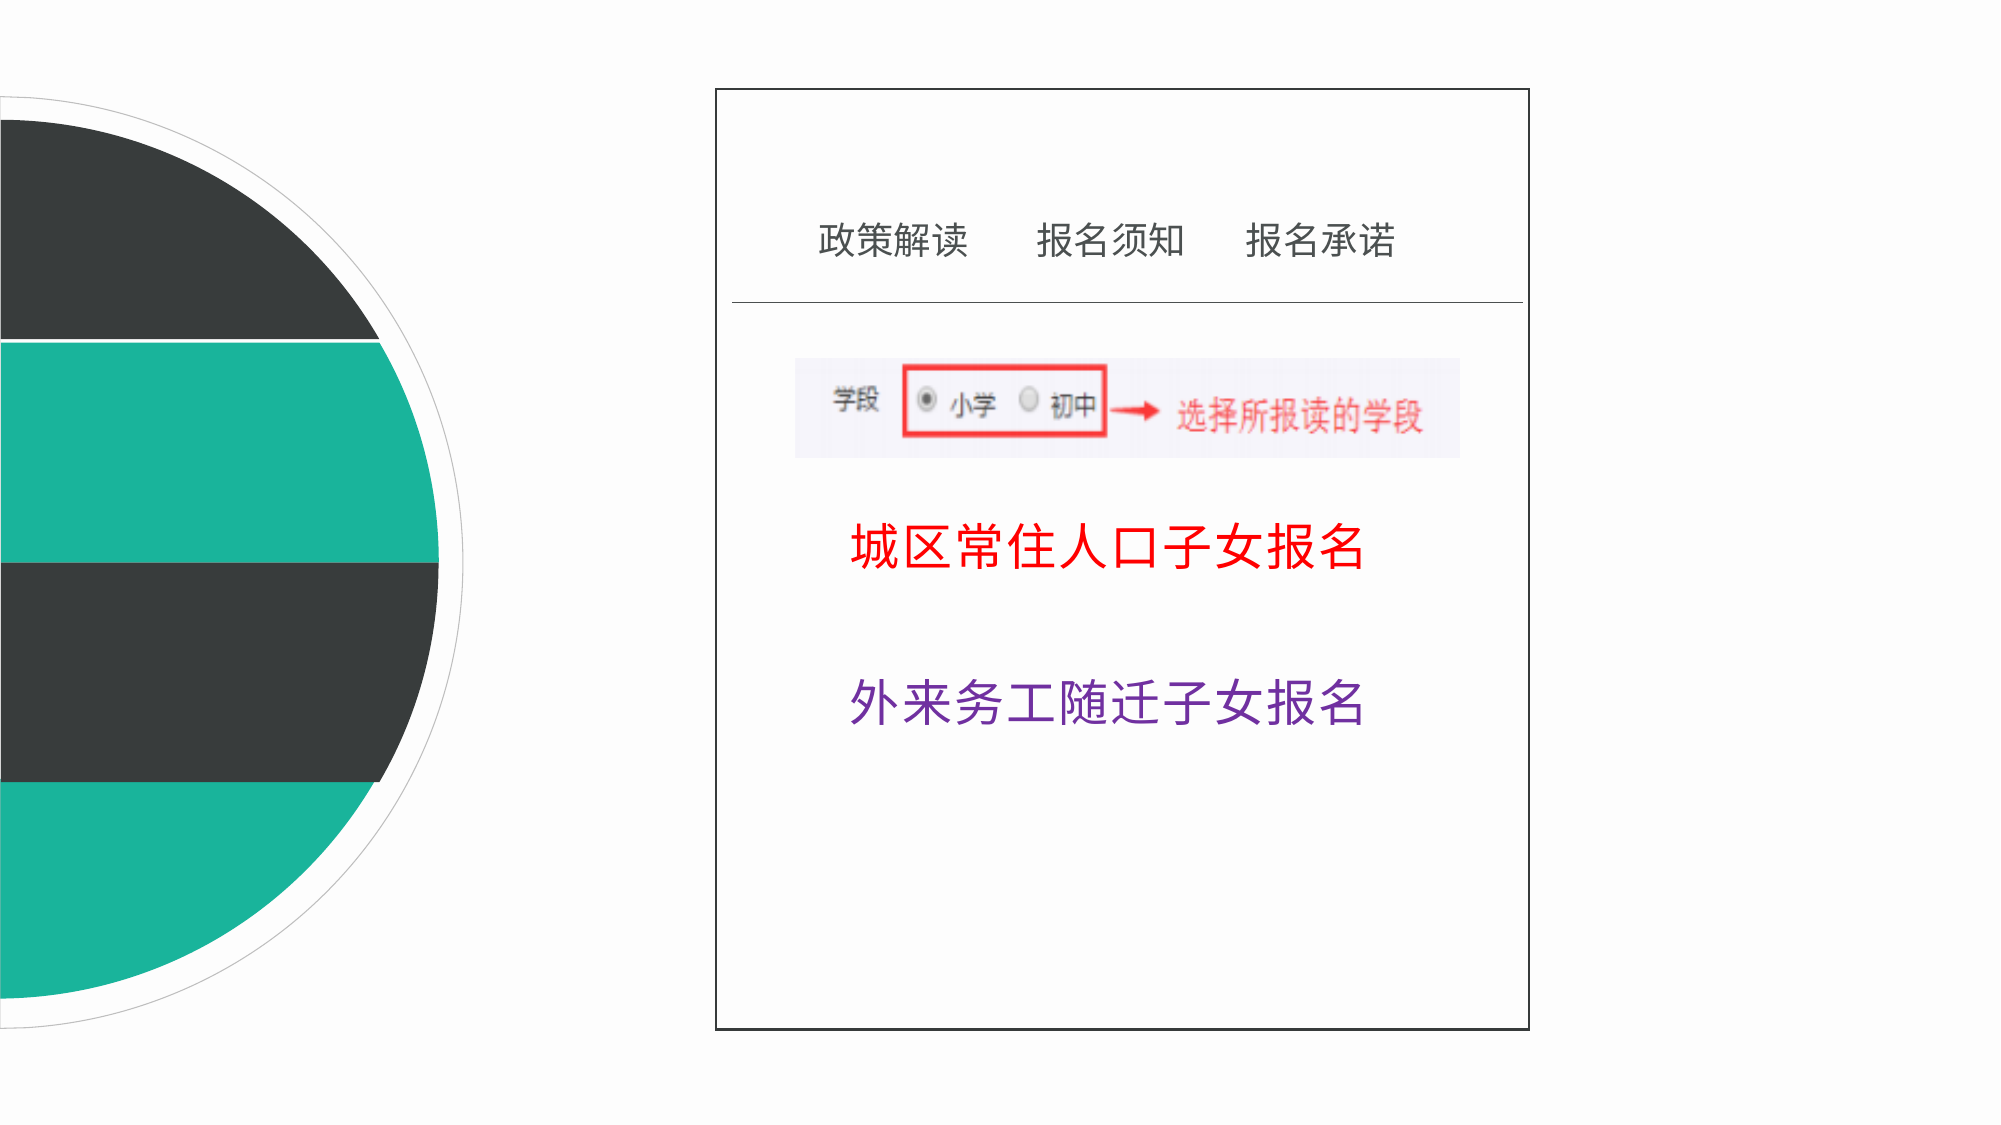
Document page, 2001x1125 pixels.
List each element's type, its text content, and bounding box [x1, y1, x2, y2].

text_box 外来务工随迁子女报名 [820, 657, 1394, 746]
picture [795, 358, 1460, 458]
text_box [715, 88, 1530, 1031]
text_box 政策解读 报名须知 报名承诺 [803, 210, 1411, 270]
text_box 城区常住人口子女报名 [820, 500, 1394, 590]
